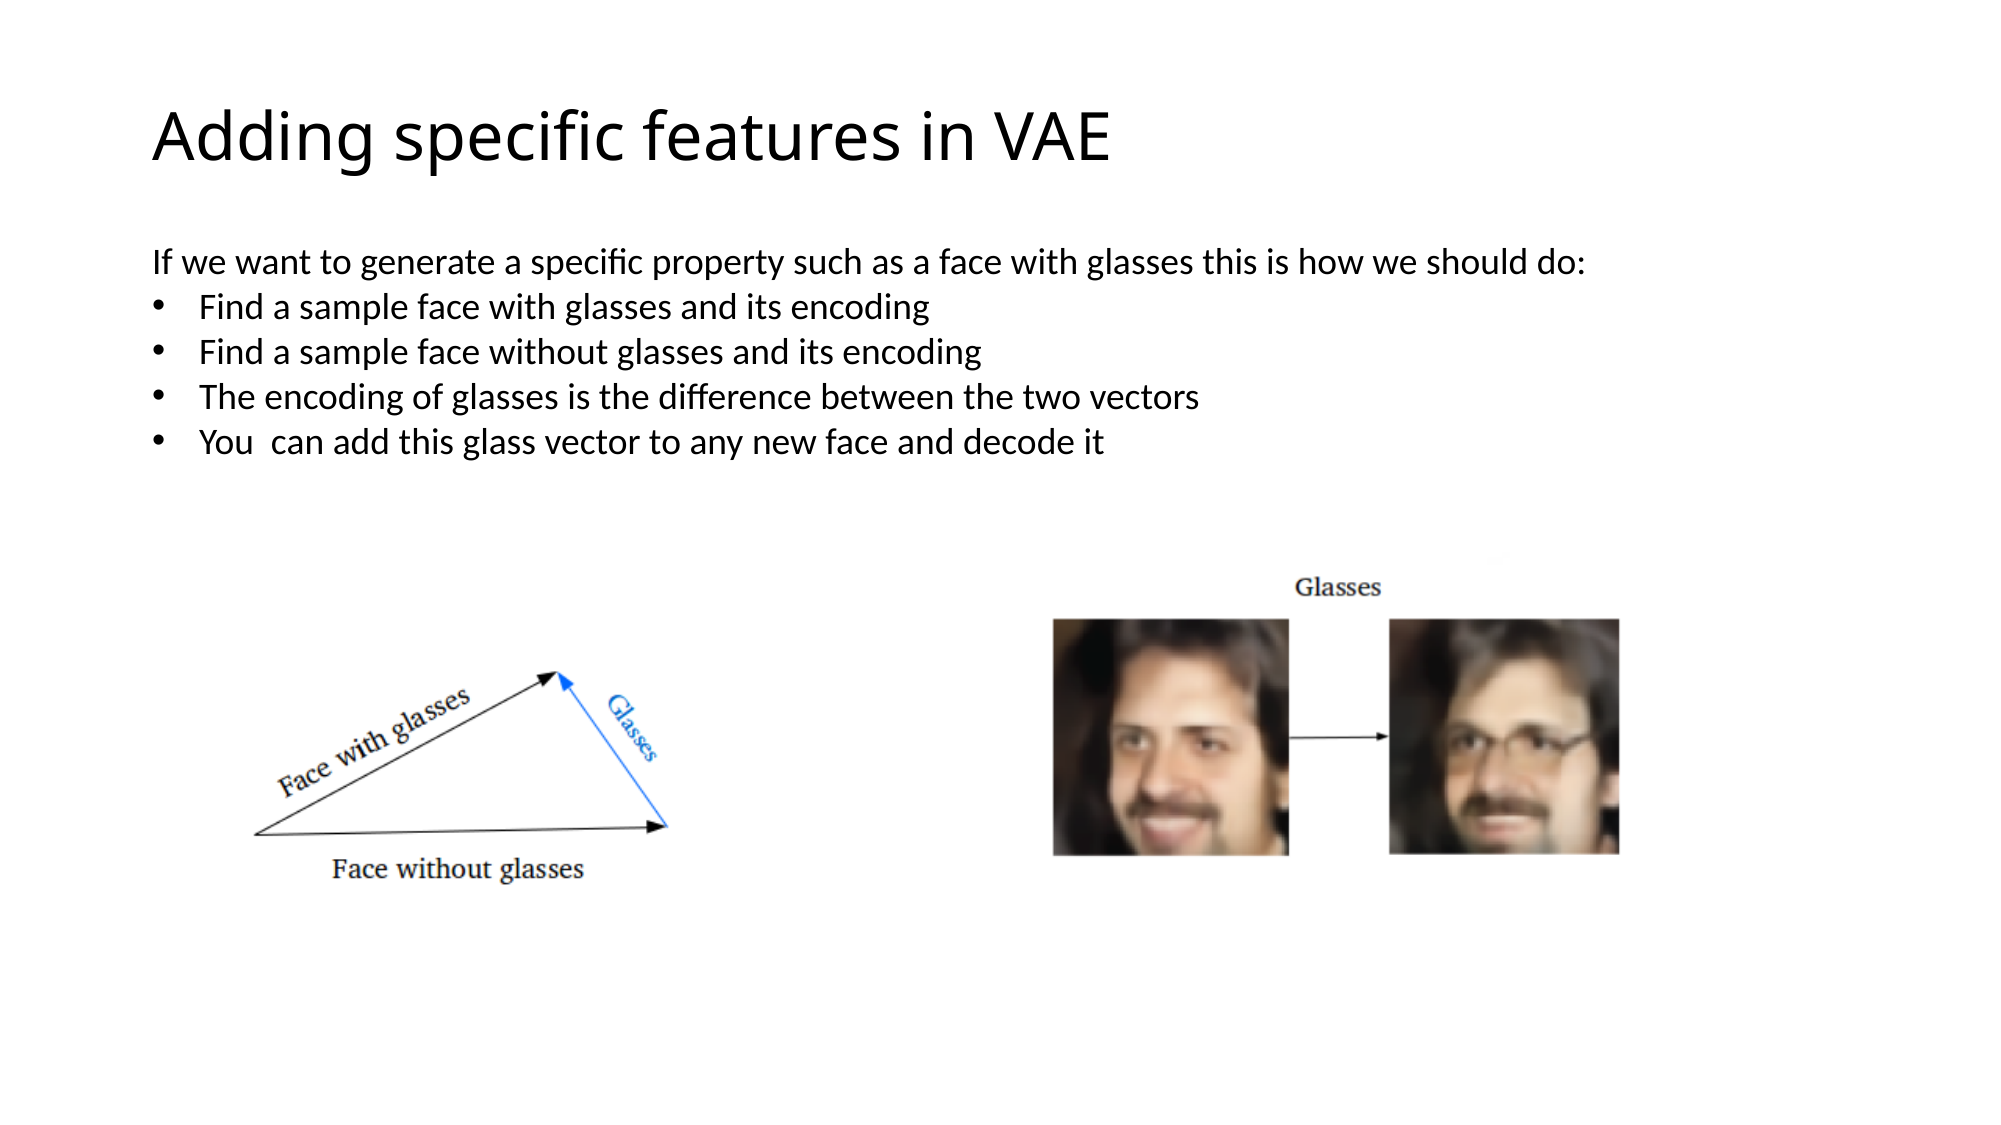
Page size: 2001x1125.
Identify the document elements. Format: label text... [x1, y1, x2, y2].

text_box If we want to generate a specific property such as a face with glasses this is how we should do: Find a sample face with glasses and its encoding Find a sample face without glasses and its encoding The encoding of glasses is the difference between the two vectors You can add this glass vector to any new face and decode it [137, 229, 1809, 470]
picture [1005, 552, 1674, 891]
picture [237, 631, 692, 905]
title Adding specific features in VAE [137, 30, 1863, 248]
